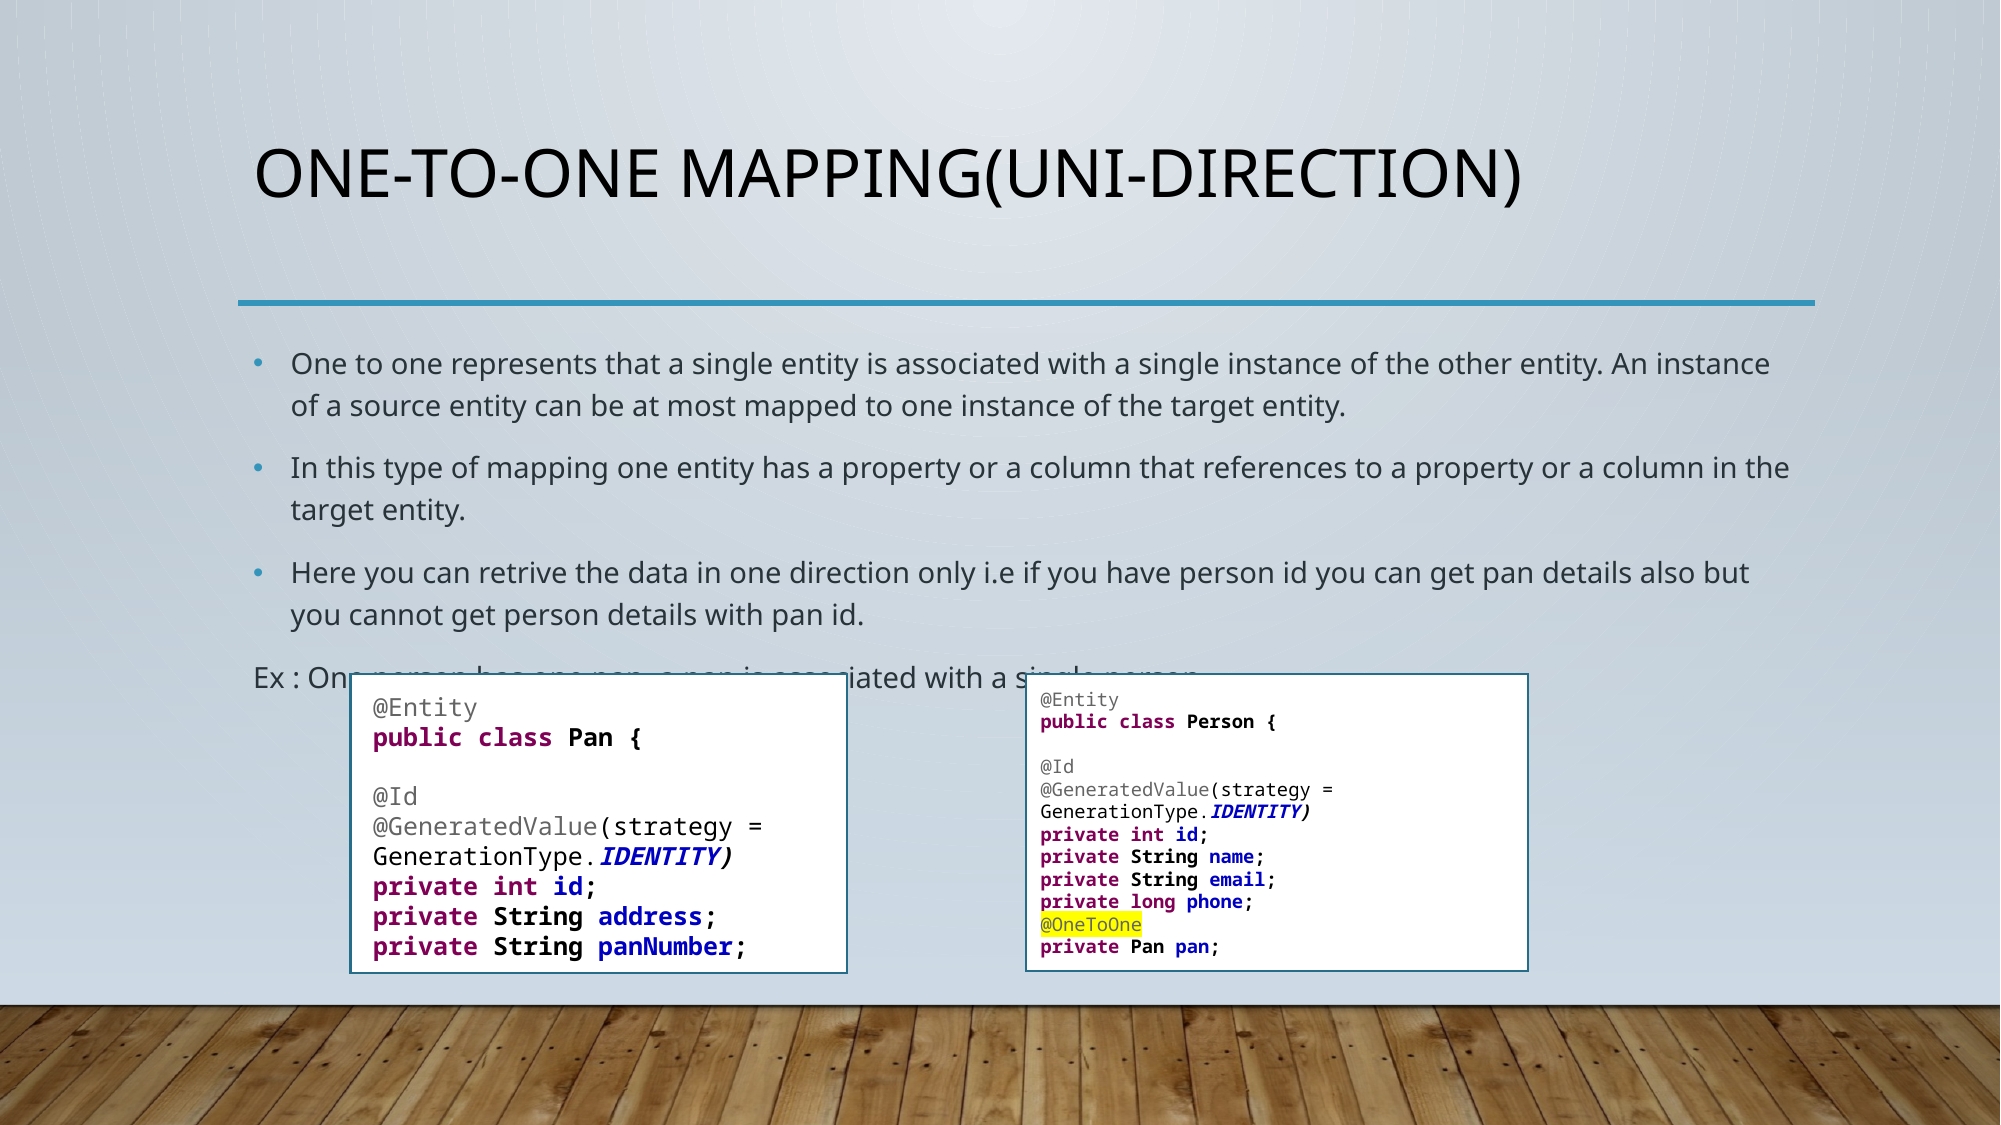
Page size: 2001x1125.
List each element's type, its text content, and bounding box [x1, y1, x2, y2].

title One-To-One MAPPING(uni-direction) [238, 131, 1814, 305]
text_box [349, 673, 848, 974]
text_box @Entity public class Person { @Id @GeneratedValue(strategy = GenerationType.IDENTITY) private int id; private String name; private String email; private long phone; @OneToOne private Pan pan; [1025, 673, 1529, 972]
list One to one represents that a single entity is associated with a single instance of the other entity. An instance of a source entity can be at most mapped to one instance of the target entity. In this type of mapping one entity has a property or a column that references to a property or a column in the target entity. Here you can retrive the data in one direction only i.e if you have person id you can get pan details also but you cannot get person details with pan id. Ex : One person has one pan, a pan is associated with a single person. [238, 330, 1814, 993]
text_box @Entity public class Pan { @Id @GeneratedValue(strategy = GenerationType.IDENTITY) private int id; private String address; private String panNumber; [358, 683, 840, 968]
picture [0, 1005, 2000, 1125]
